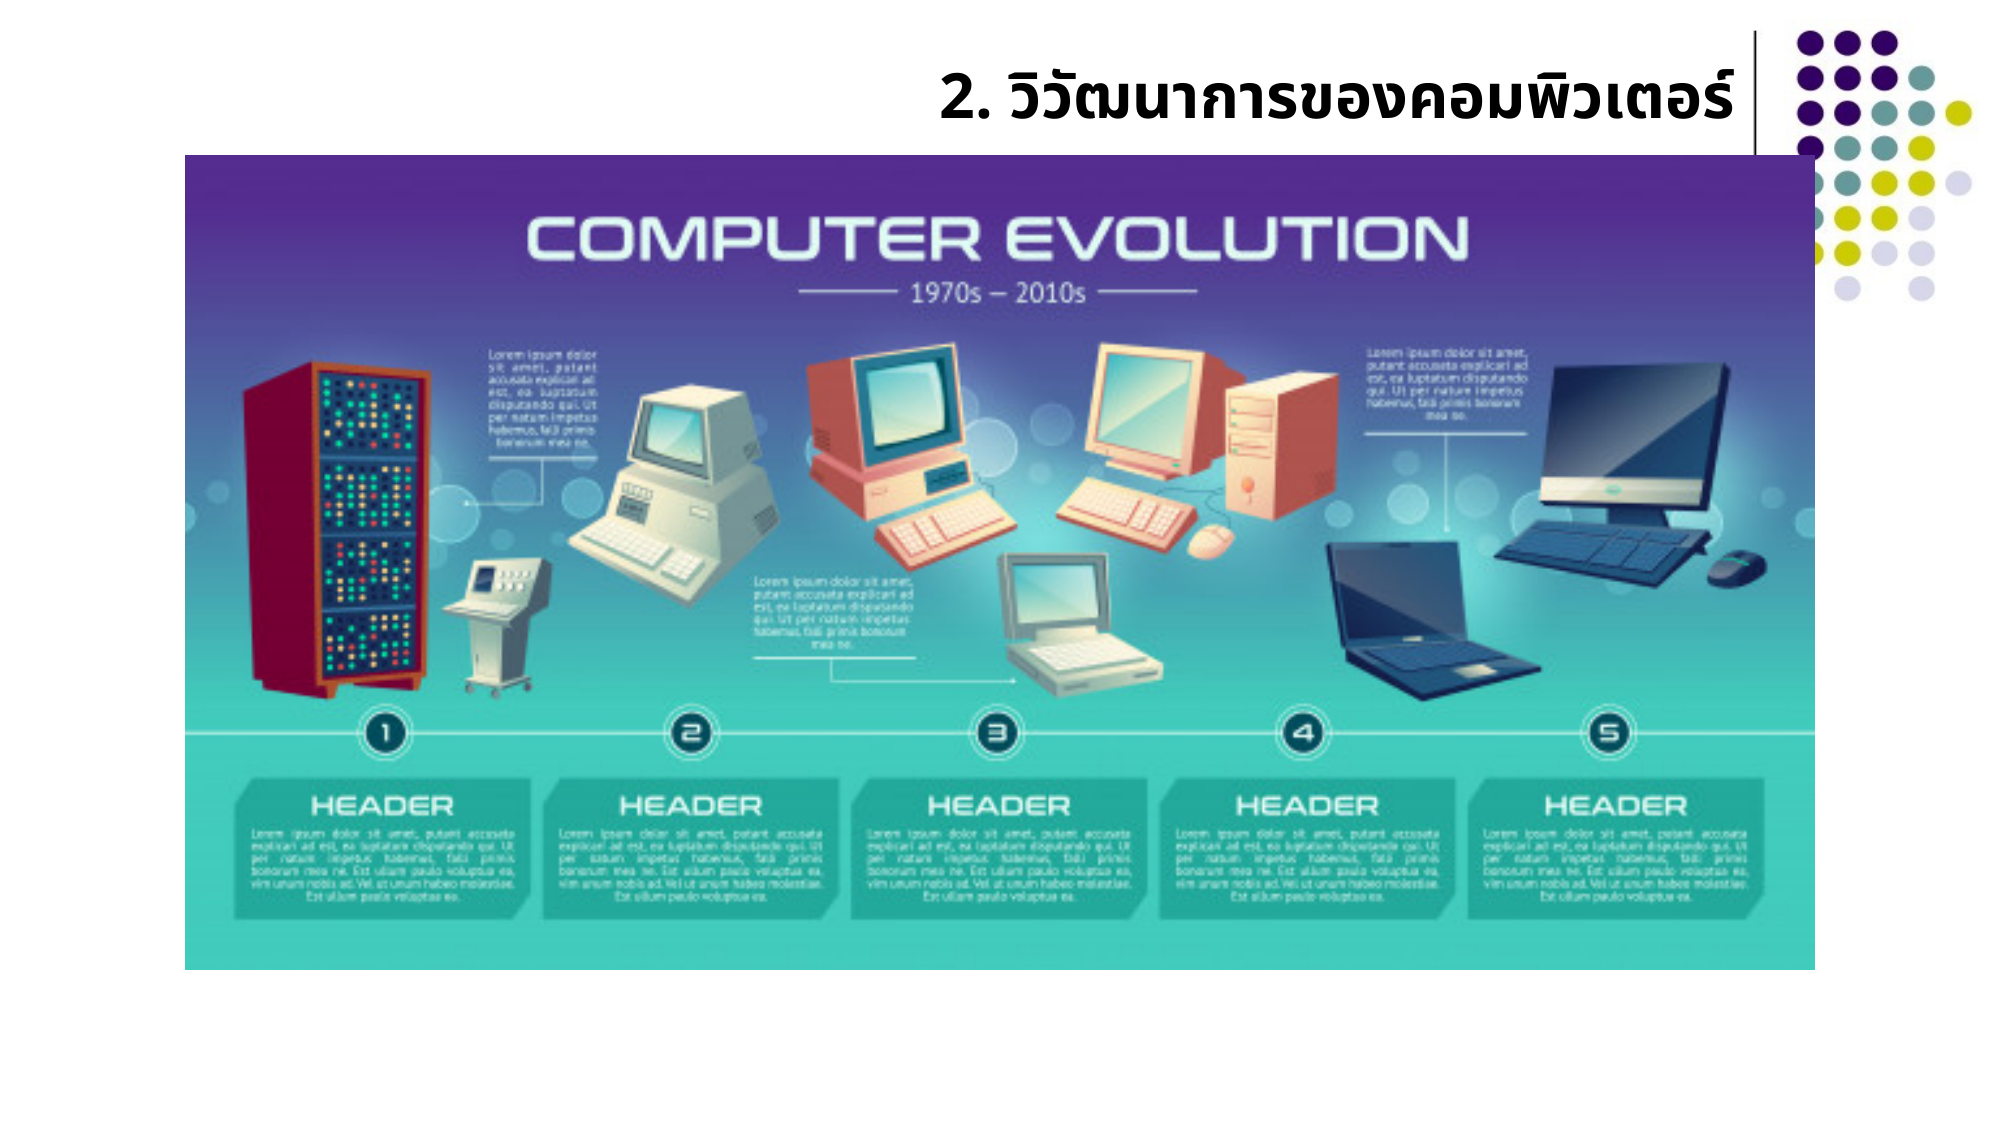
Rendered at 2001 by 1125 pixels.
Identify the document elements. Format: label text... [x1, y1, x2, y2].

picture [0, 0, 2001, 1125]
text_box 2. วิวัฒนาการของคอมพิวเตอร์ [0, 48, 1751, 139]
